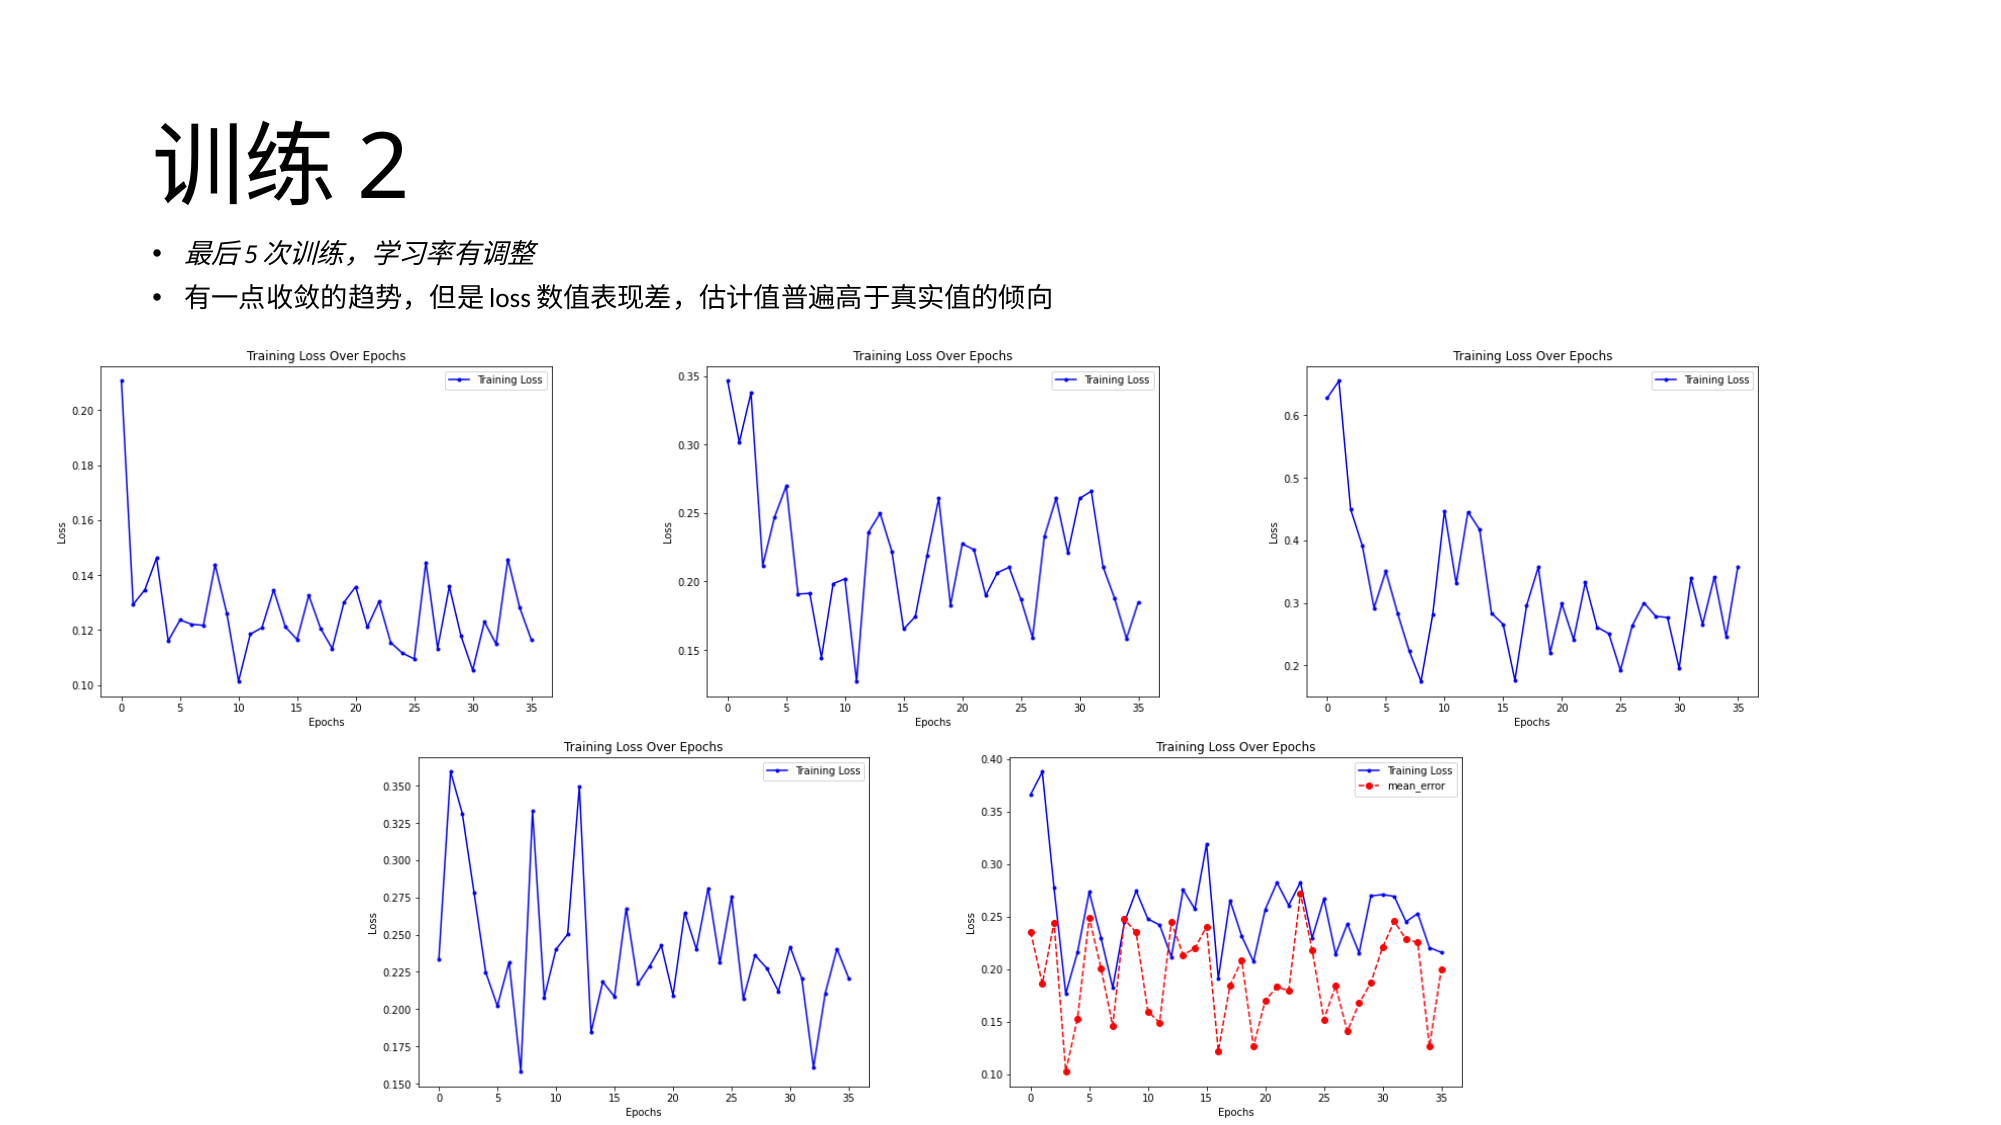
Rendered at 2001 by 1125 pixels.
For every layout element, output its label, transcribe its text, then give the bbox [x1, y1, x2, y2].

picture [50, 343, 1765, 1125]
list 最后5次训练，学习率有调整 有一点收敛的趋势，但是loss数值表现差，估计值普遍高于真实值的倾向 [137, 232, 1863, 322]
title 训练2 [137, 59, 1863, 232]
